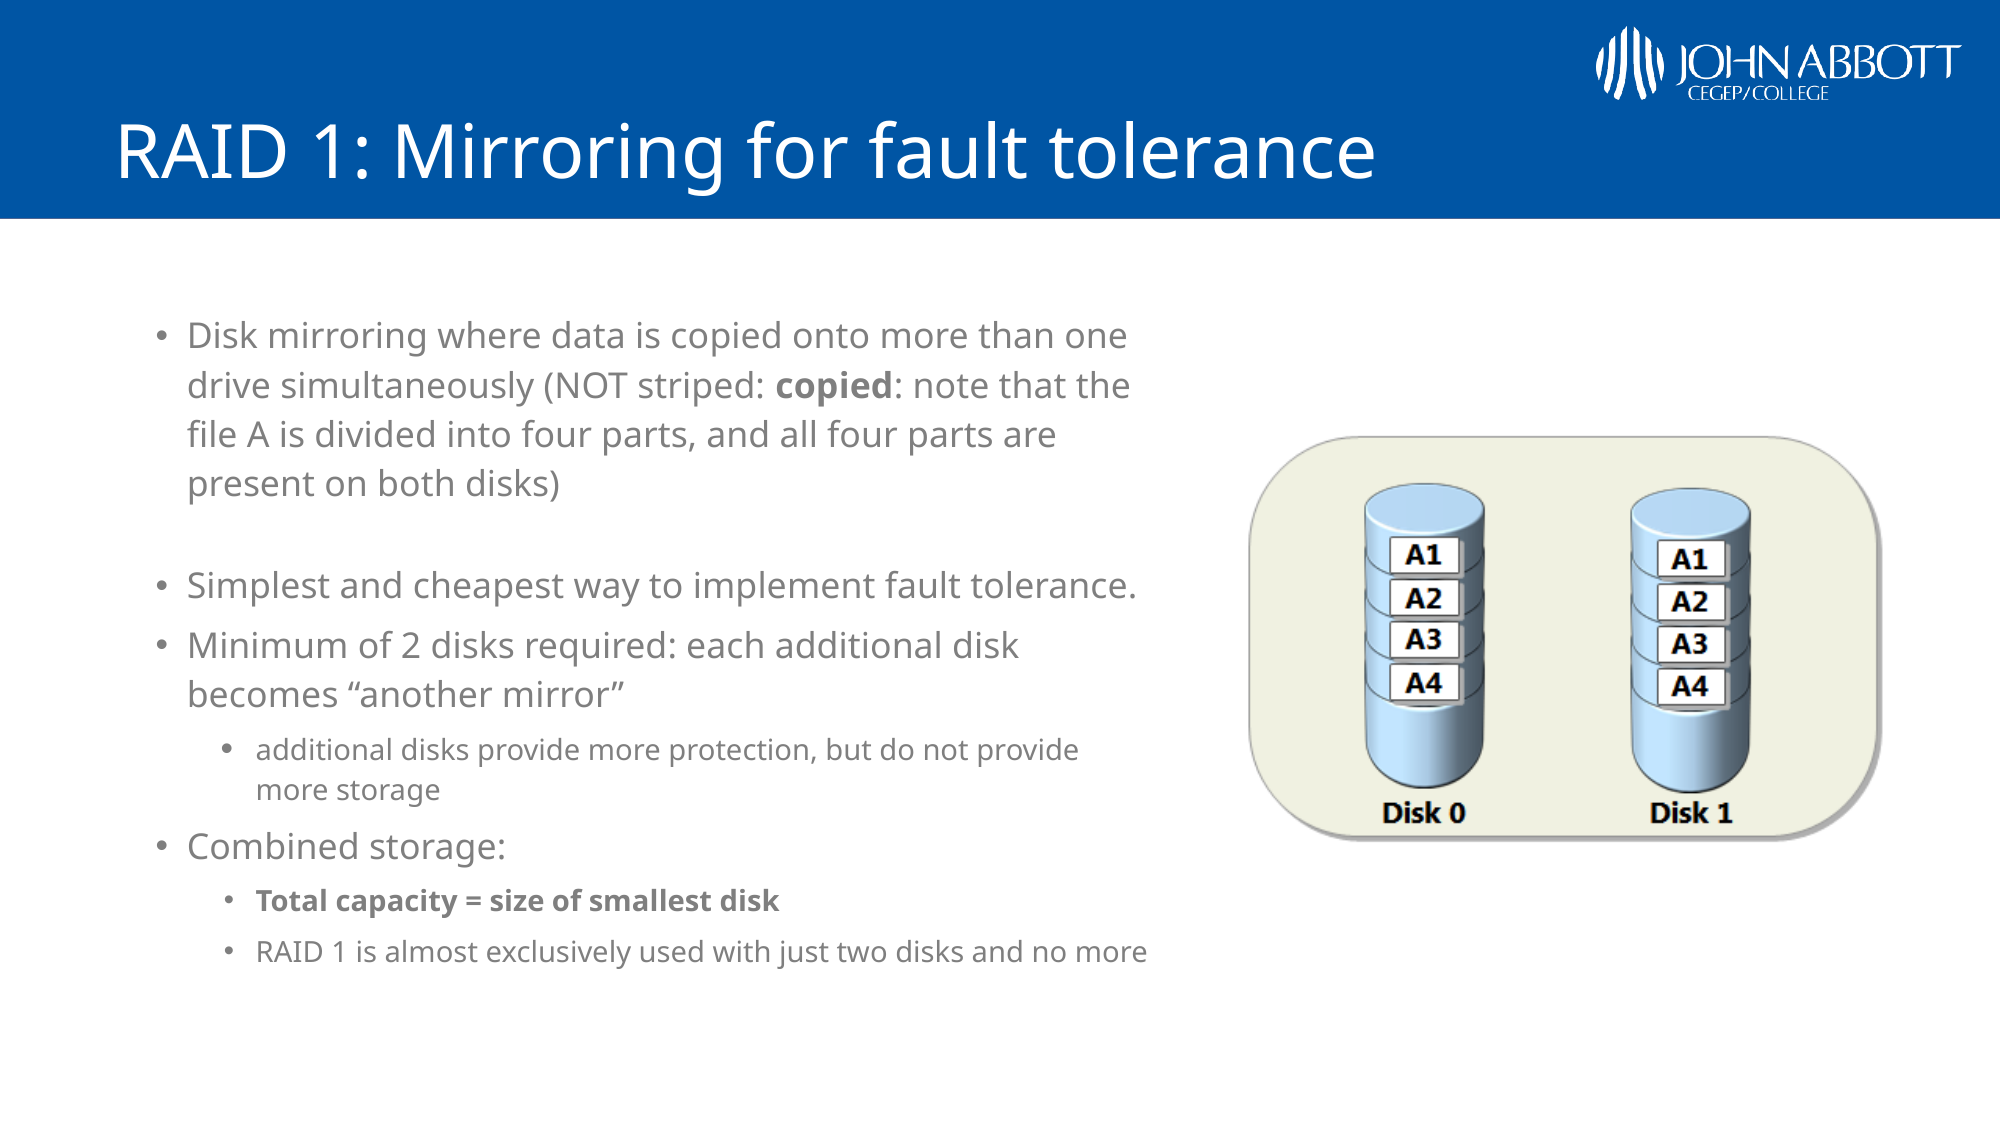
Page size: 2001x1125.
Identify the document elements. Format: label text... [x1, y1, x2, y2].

title RAID 1: Mirroring for fault tolerance [99, 0, 1863, 202]
list Disk mirroring where data is copied onto more than one drive simultaneously (NOT striped: copied: note that the file A is divided into four parts, and all four parts are present on both disks) Simplest and cheapest way to implement fault tolerance. Minimum of 2 disks required: each additional disk becomes “another mirror” additional disks provide more protection, but do not provide more storage Combined storage: Total capacity = size of smallest disk RAID 1 is almost exclusively used with just two disks and no more [137, 299, 1173, 1014]
picture [1863, 26, 1962, 100]
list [1219, 416, 1914, 897]
